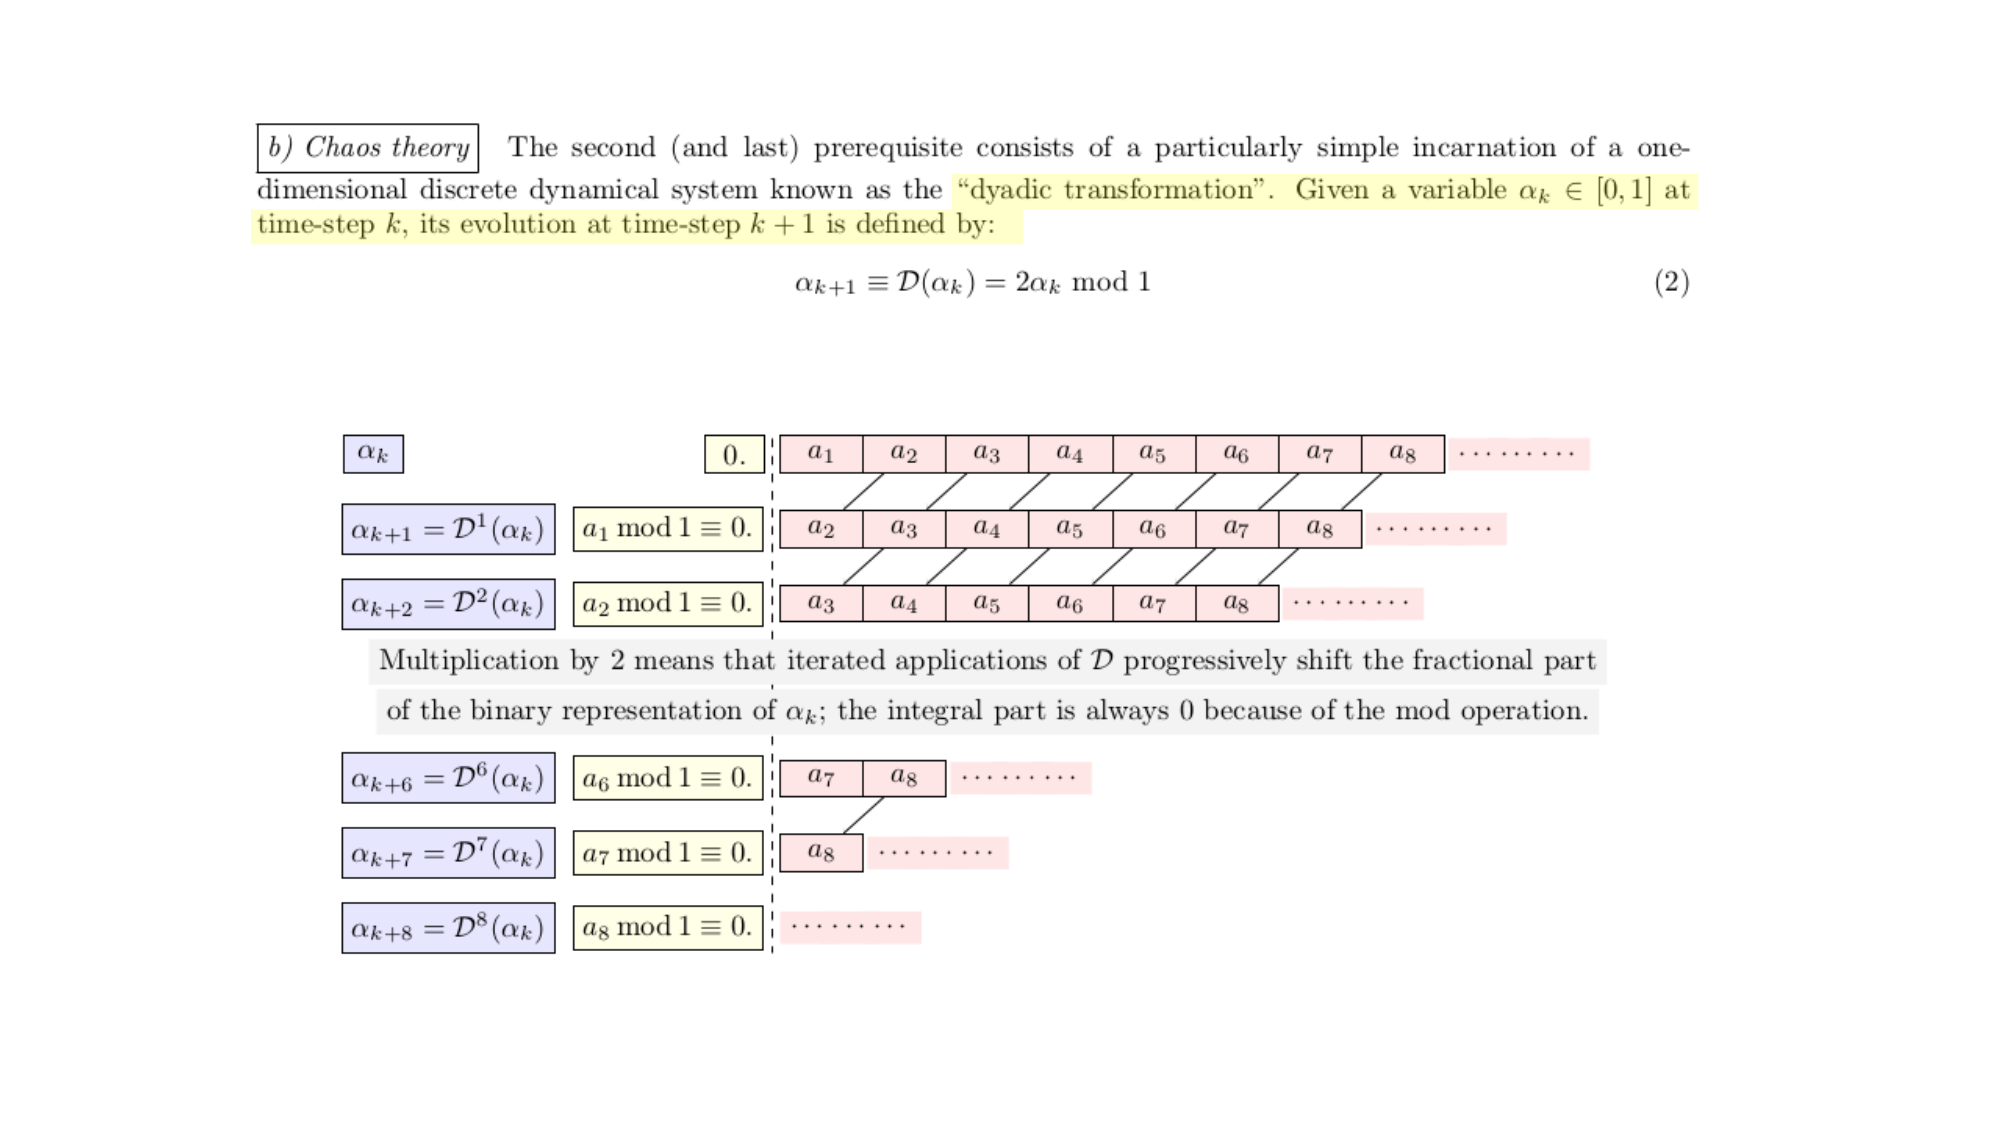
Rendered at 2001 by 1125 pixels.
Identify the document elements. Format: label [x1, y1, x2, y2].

picture [223, 415, 1749, 976]
picture [223, 119, 1749, 305]
